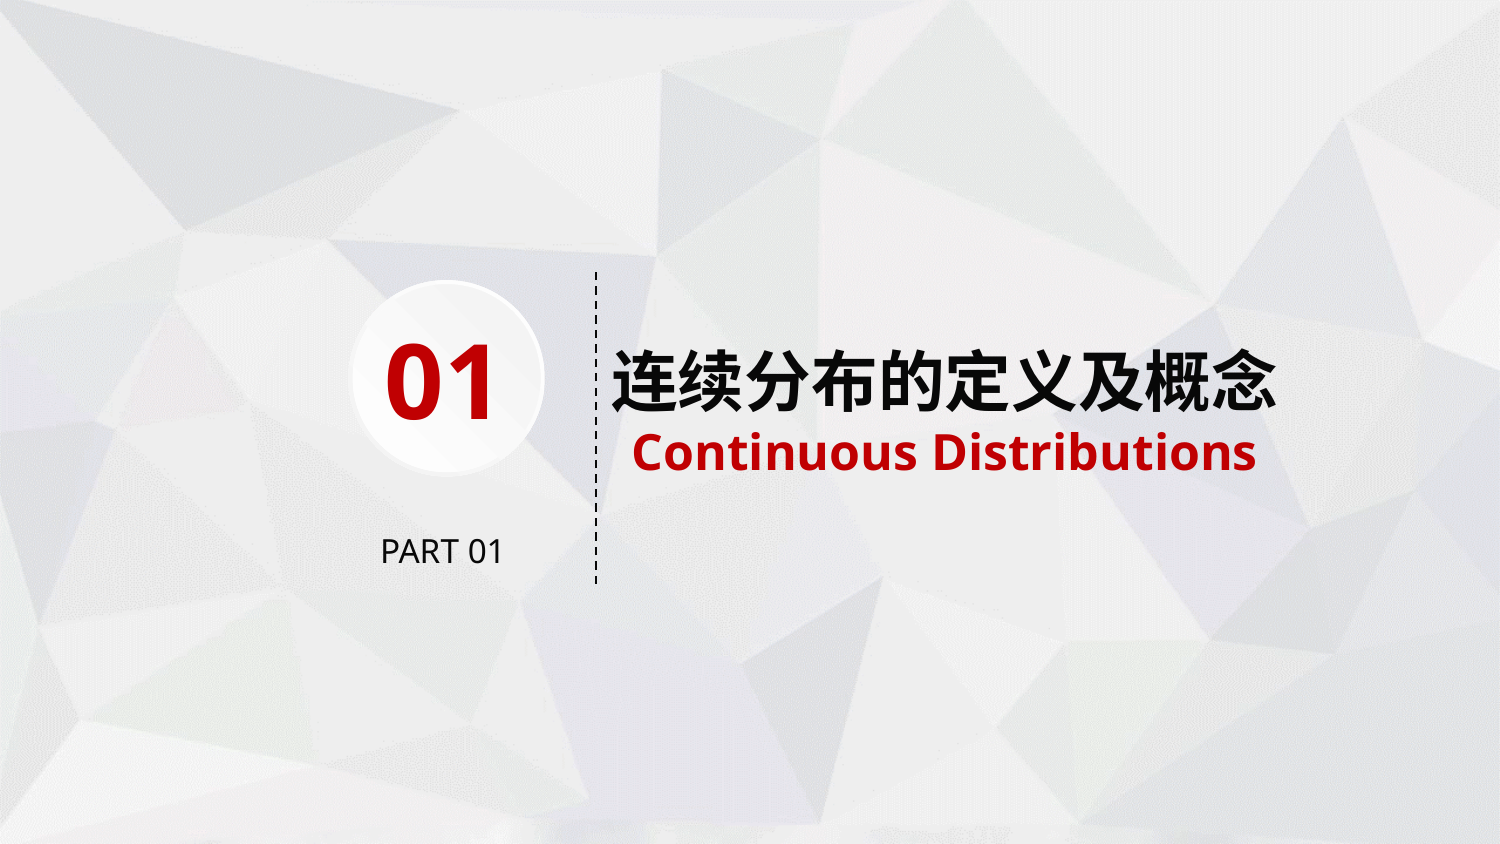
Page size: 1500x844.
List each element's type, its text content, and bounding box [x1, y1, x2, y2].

text_box 连续分布的定义及概念 Continuous Distributions [601, 332, 1294, 488]
text_box PART 01 [380, 529, 529, 570]
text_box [348, 279, 545, 477]
picture [0, 0, 1500, 844]
